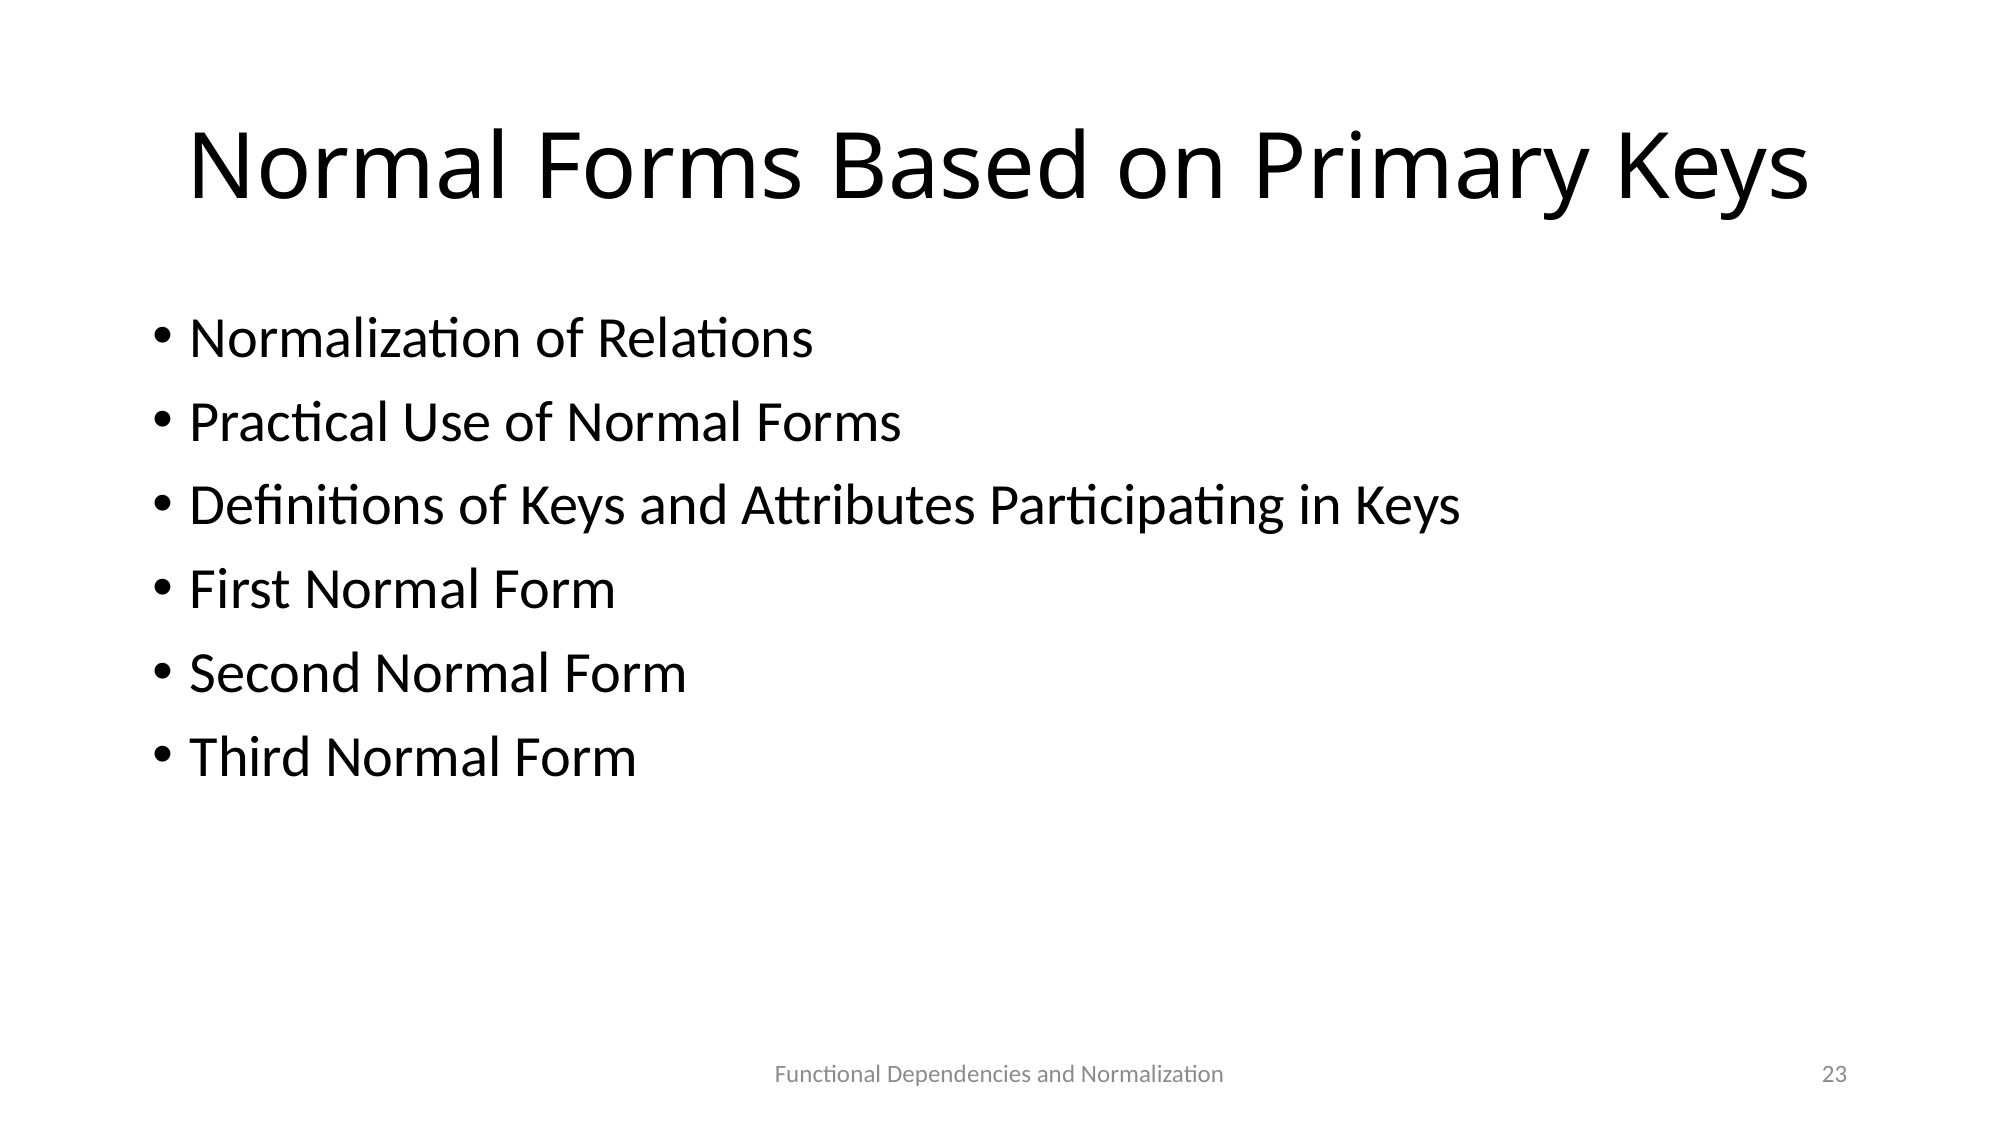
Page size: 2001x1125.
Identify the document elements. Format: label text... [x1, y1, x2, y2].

title Normal Forms Based on Primary Keys [137, 59, 1863, 278]
footer Functional Dependencies and Normalization [662, 1042, 1338, 1103]
list Normalization of Relations Practical Use of Normal Forms Definitions of Keys and Attributes Participating in Keys First Normal Form Second Normal Form Third Normal Form [137, 299, 1863, 1014]
slide_number 23 [1412, 1042, 1863, 1103]
